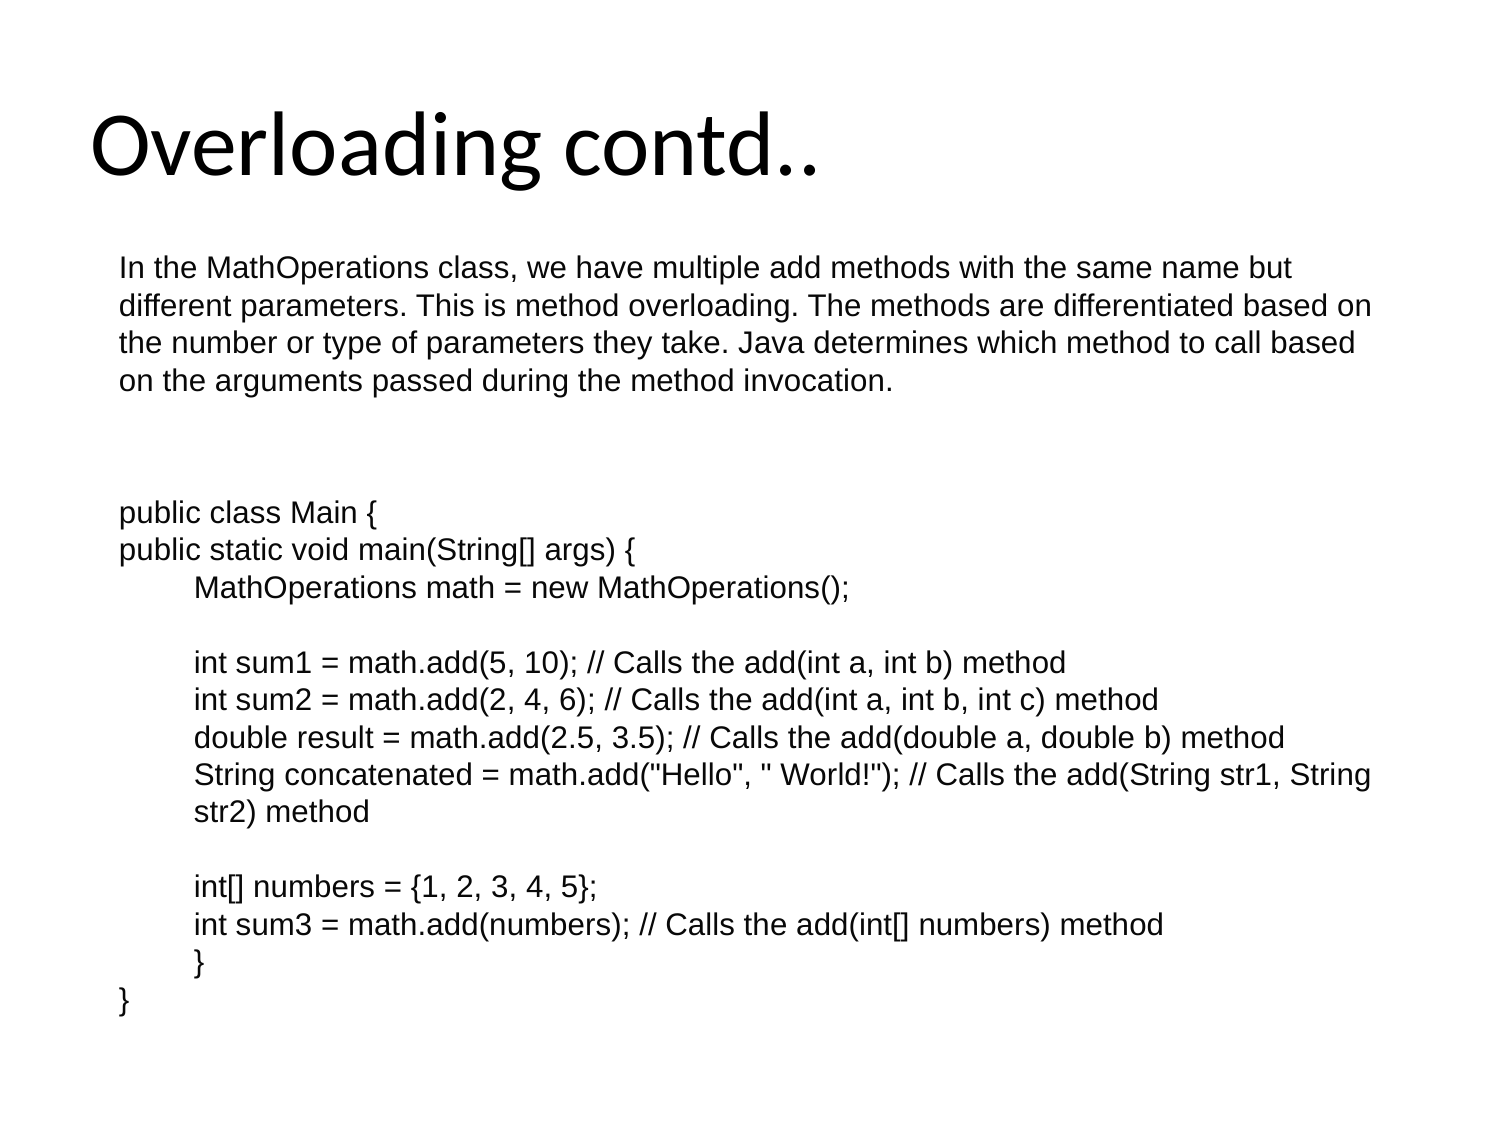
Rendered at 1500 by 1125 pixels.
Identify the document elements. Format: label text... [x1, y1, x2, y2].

text_box In the MathOperations class, we have multiple add methods with the same name but different parameters. This is method overloading. The methods are differentiated based on the number or type of parameters they take. Java determines which method to call based on the arguments passed during the method invocation. public class Main { public static void main(String[] args) { MathOperations math = new MathOperations(); int sum1 = math.add(5, 10); // Calls the add(int a, int b) method int sum2 = math.add(2, 4, 6); // Calls the add(int a, int b, int c) method double result = math.add(2.5, 3.5); // Calls the add(double a, double b) method String concatenated = math.add("Hello", " World!"); // Calls the add(String str1, String str2) method int[] numbers = {1, 2, 3, 4, 5}; int sum3 = math.add(numbers); // Calls the add(int[] numbers) method } } [103, 232, 1414, 1105]
title Overloading contd.. [75, 45, 1425, 233]
